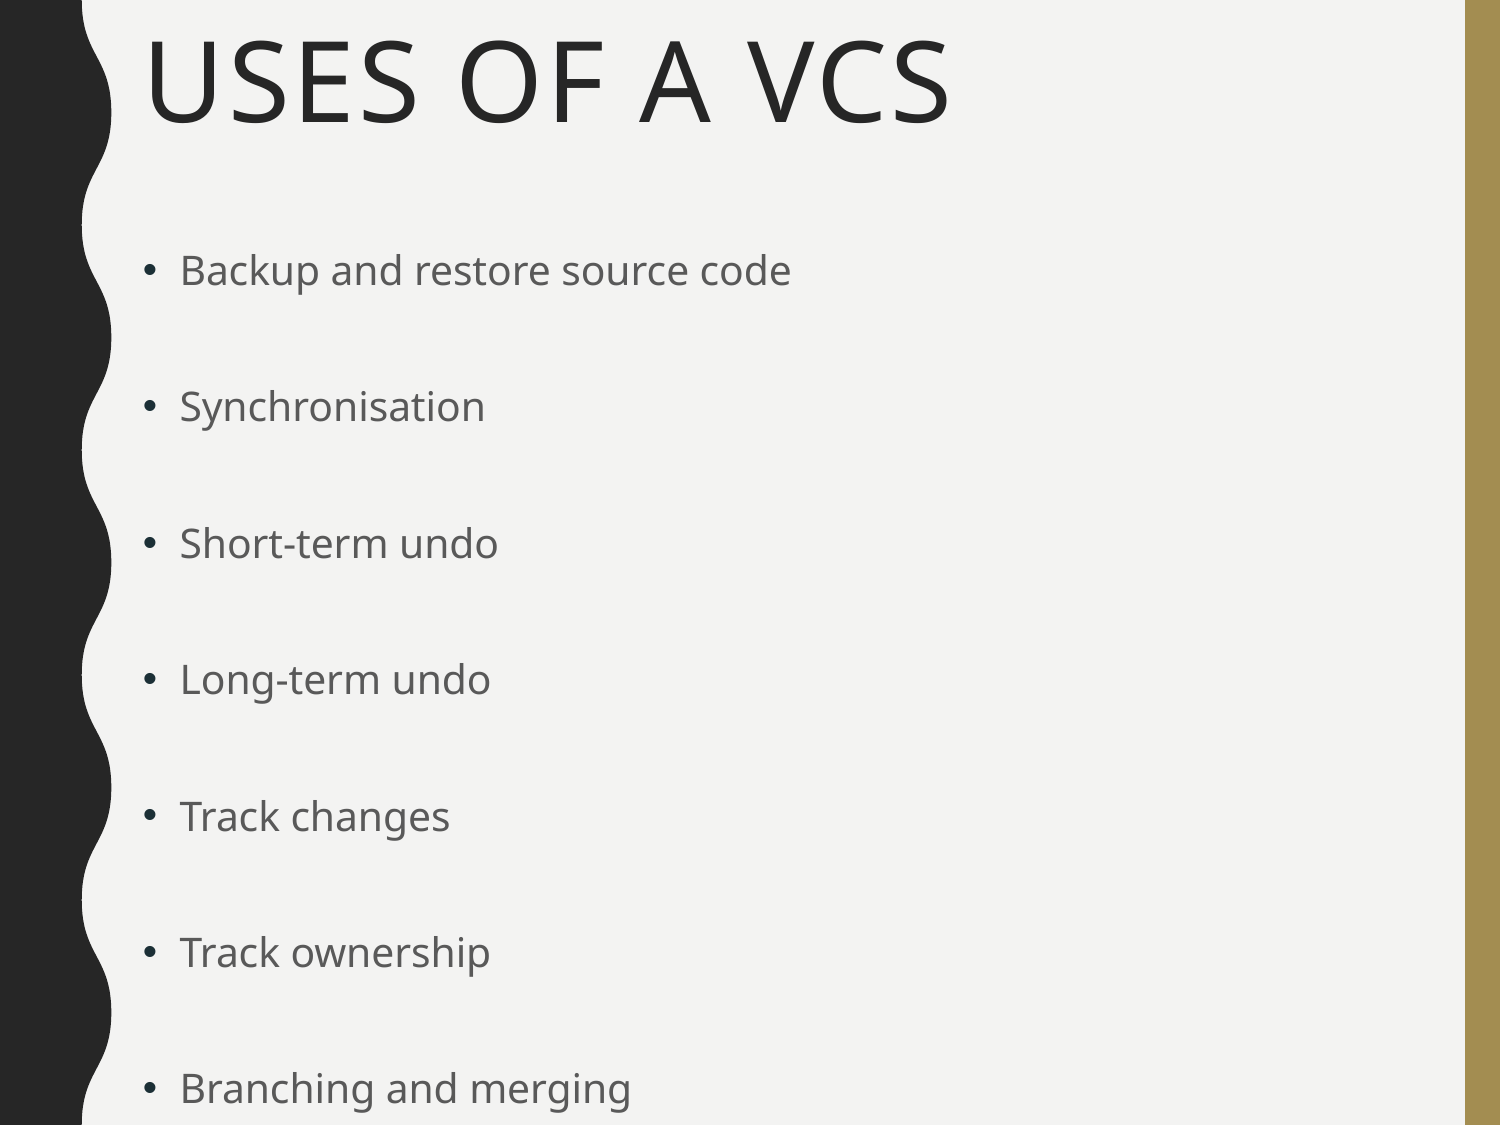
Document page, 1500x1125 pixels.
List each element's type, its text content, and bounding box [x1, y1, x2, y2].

list Backup and restore source code Synchronisation Short-term undo Long-term undo Track changes Track ownership Branching and merging [127, 232, 1372, 1125]
text_box Uses of a VCS [127, 17, 1372, 232]
